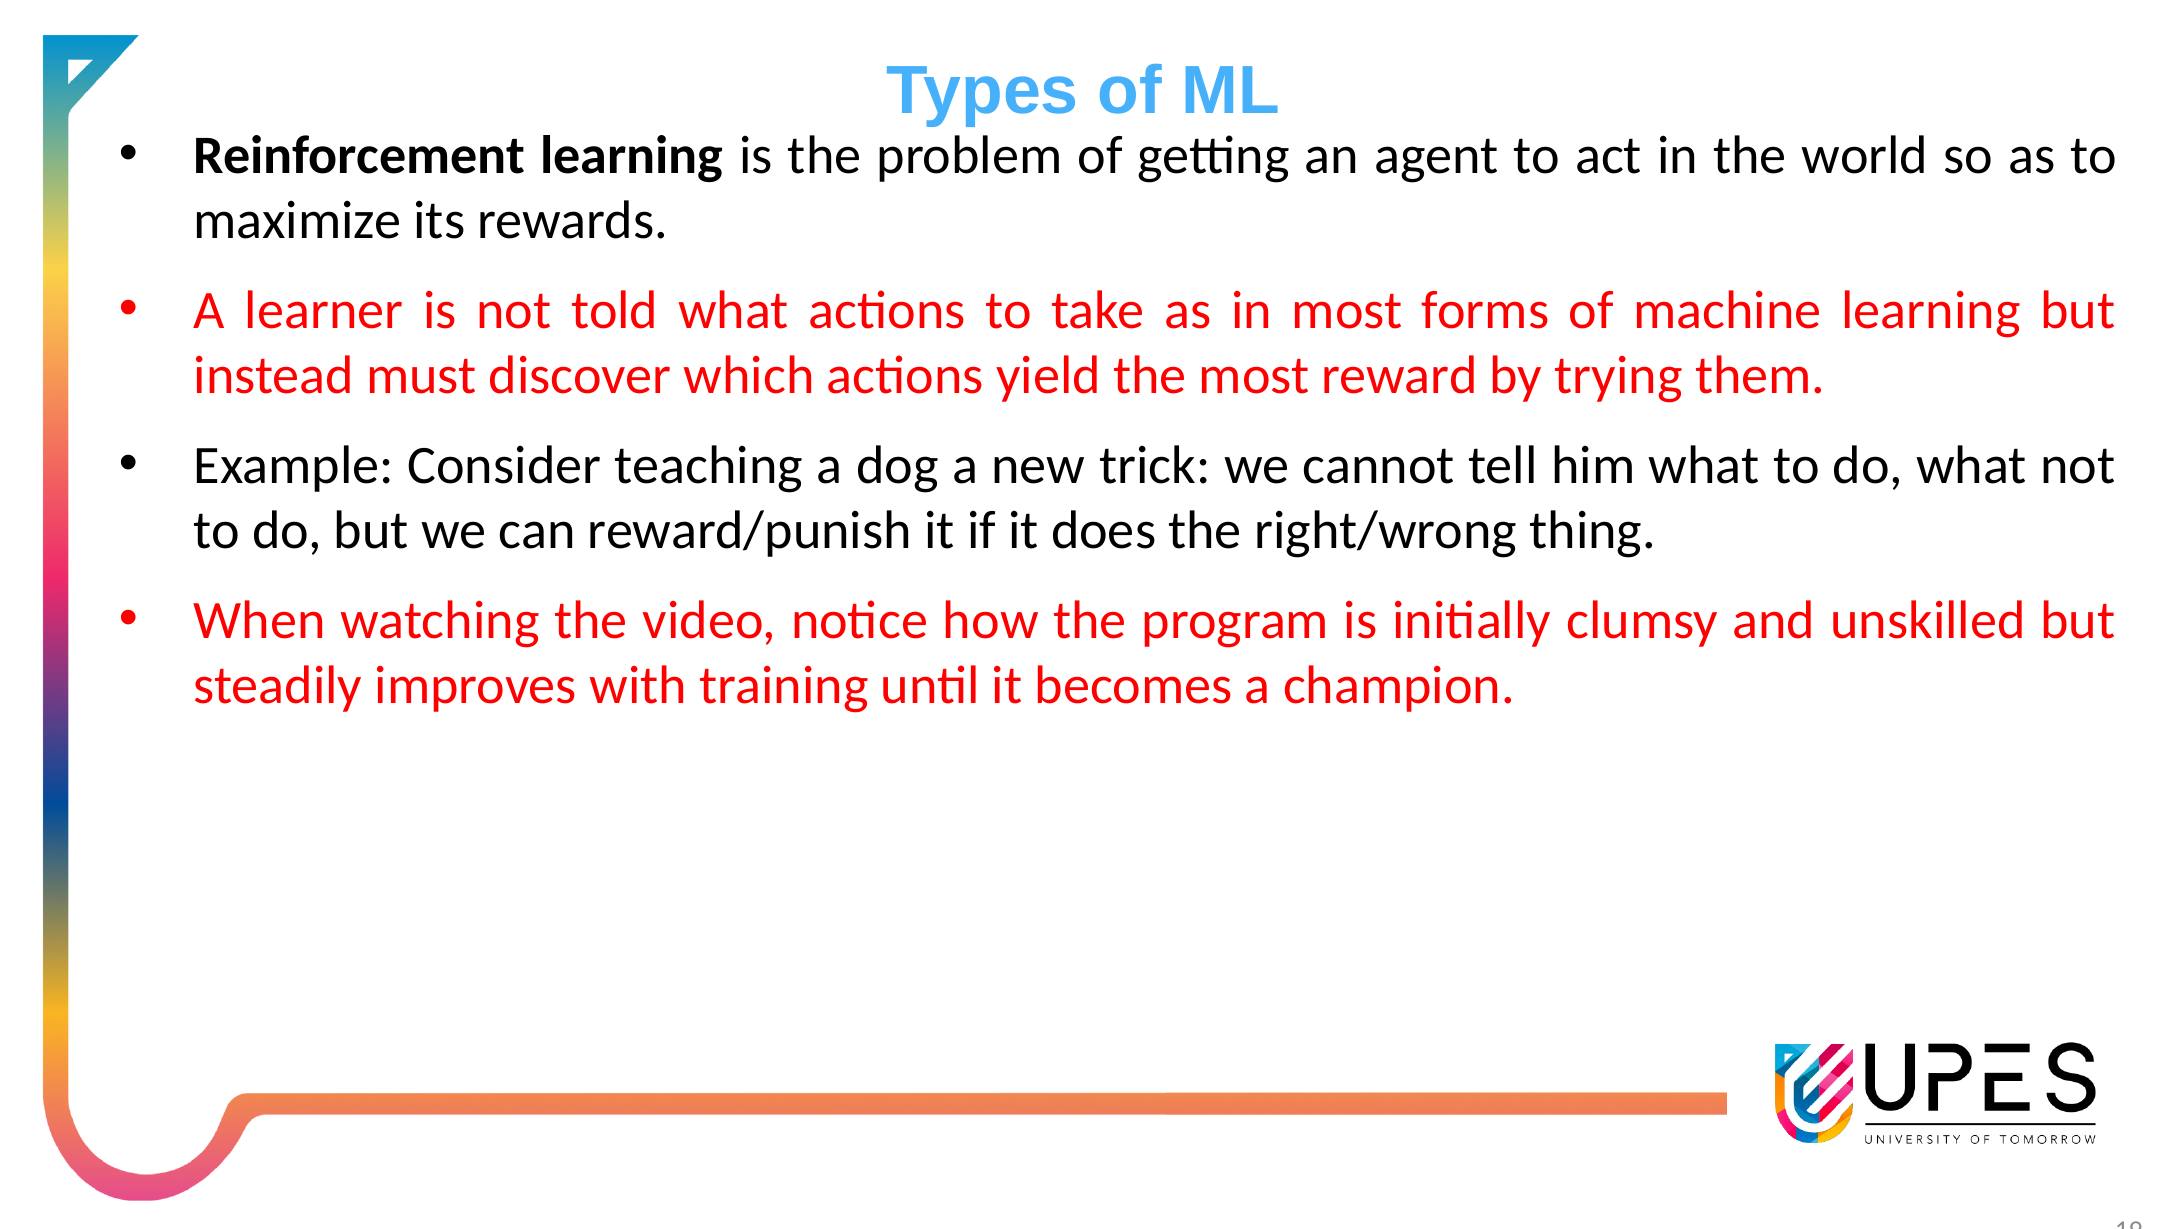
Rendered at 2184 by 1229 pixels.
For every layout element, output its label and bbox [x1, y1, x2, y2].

list [0, 0, 2184, 1229]
